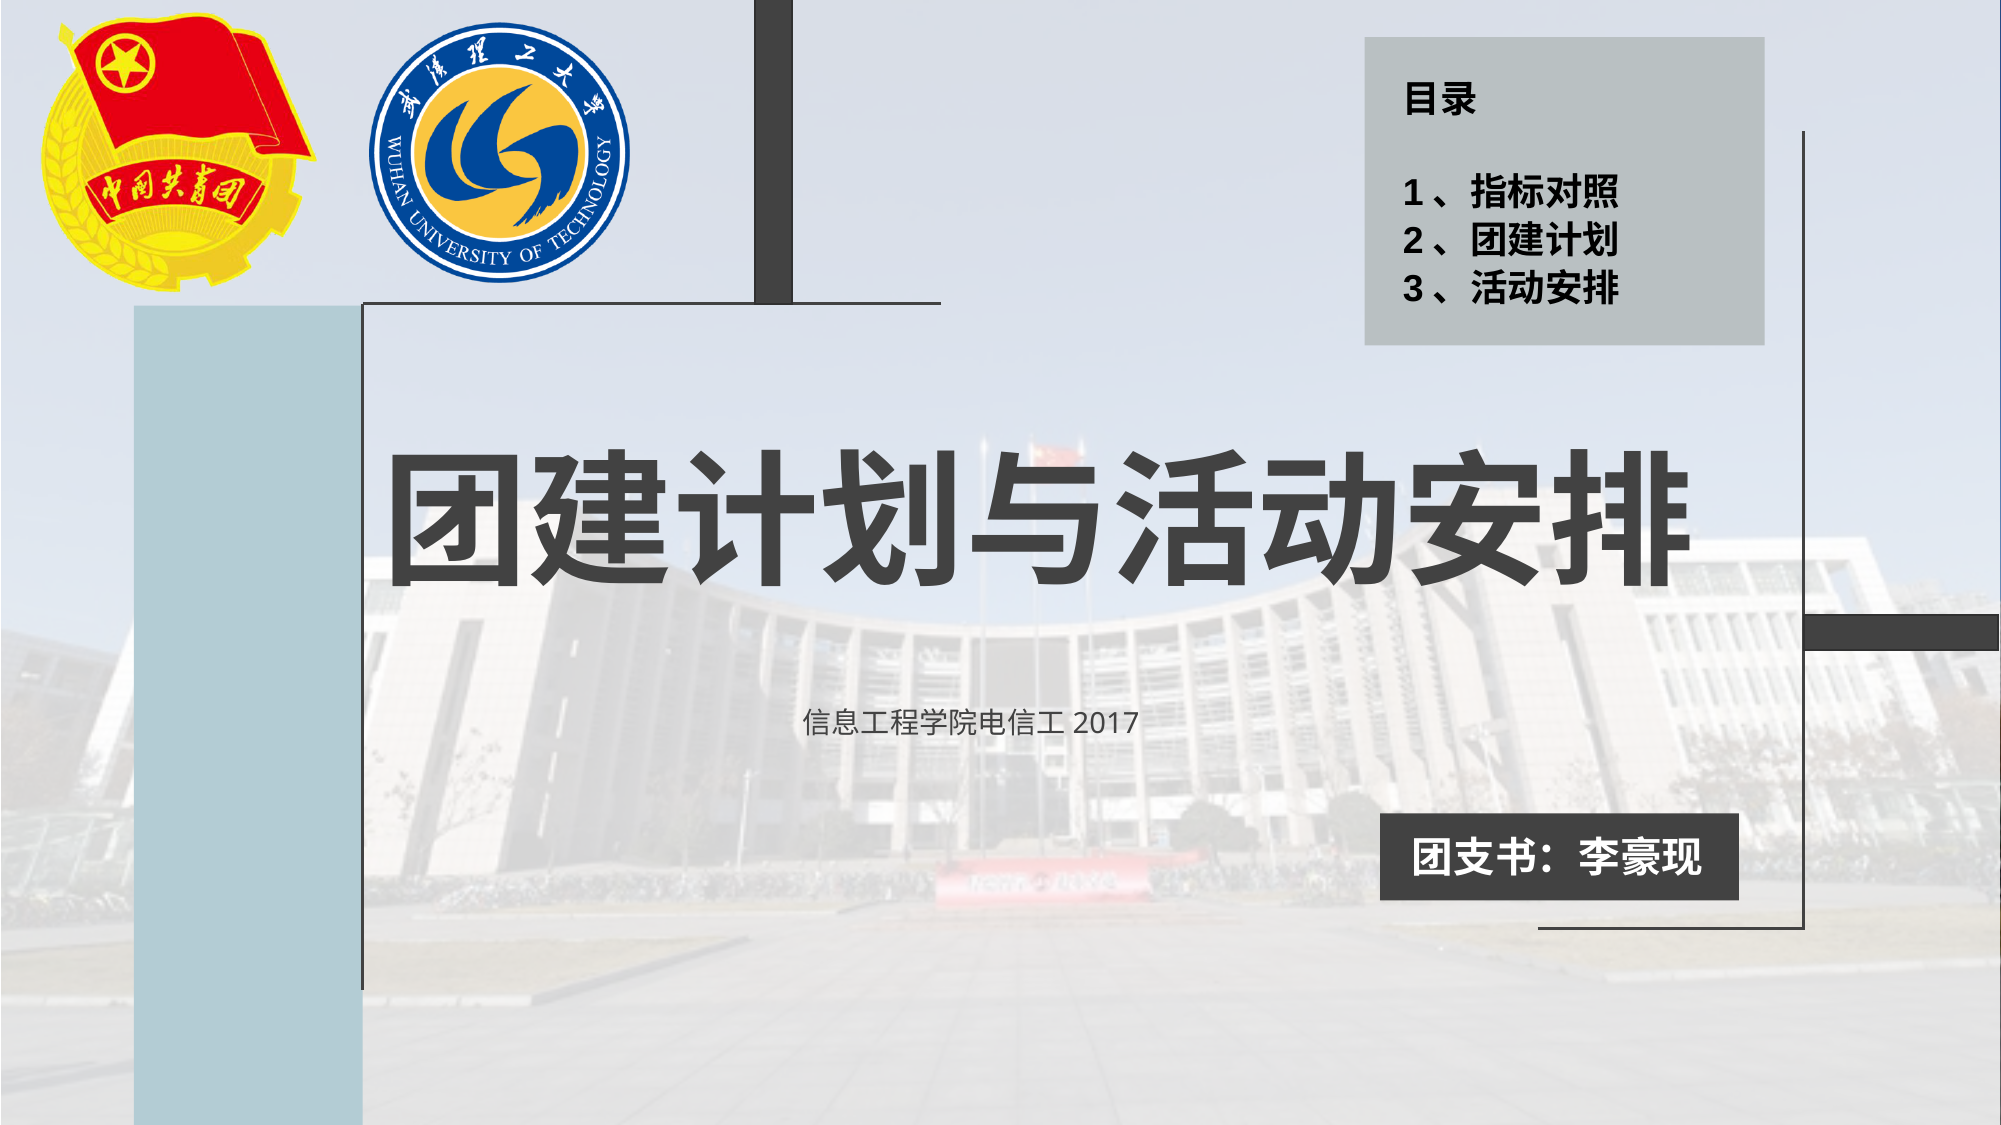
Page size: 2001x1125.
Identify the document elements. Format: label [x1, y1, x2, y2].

picture [0, 0, 2001, 1125]
text_box [1380, 813, 1739, 901]
